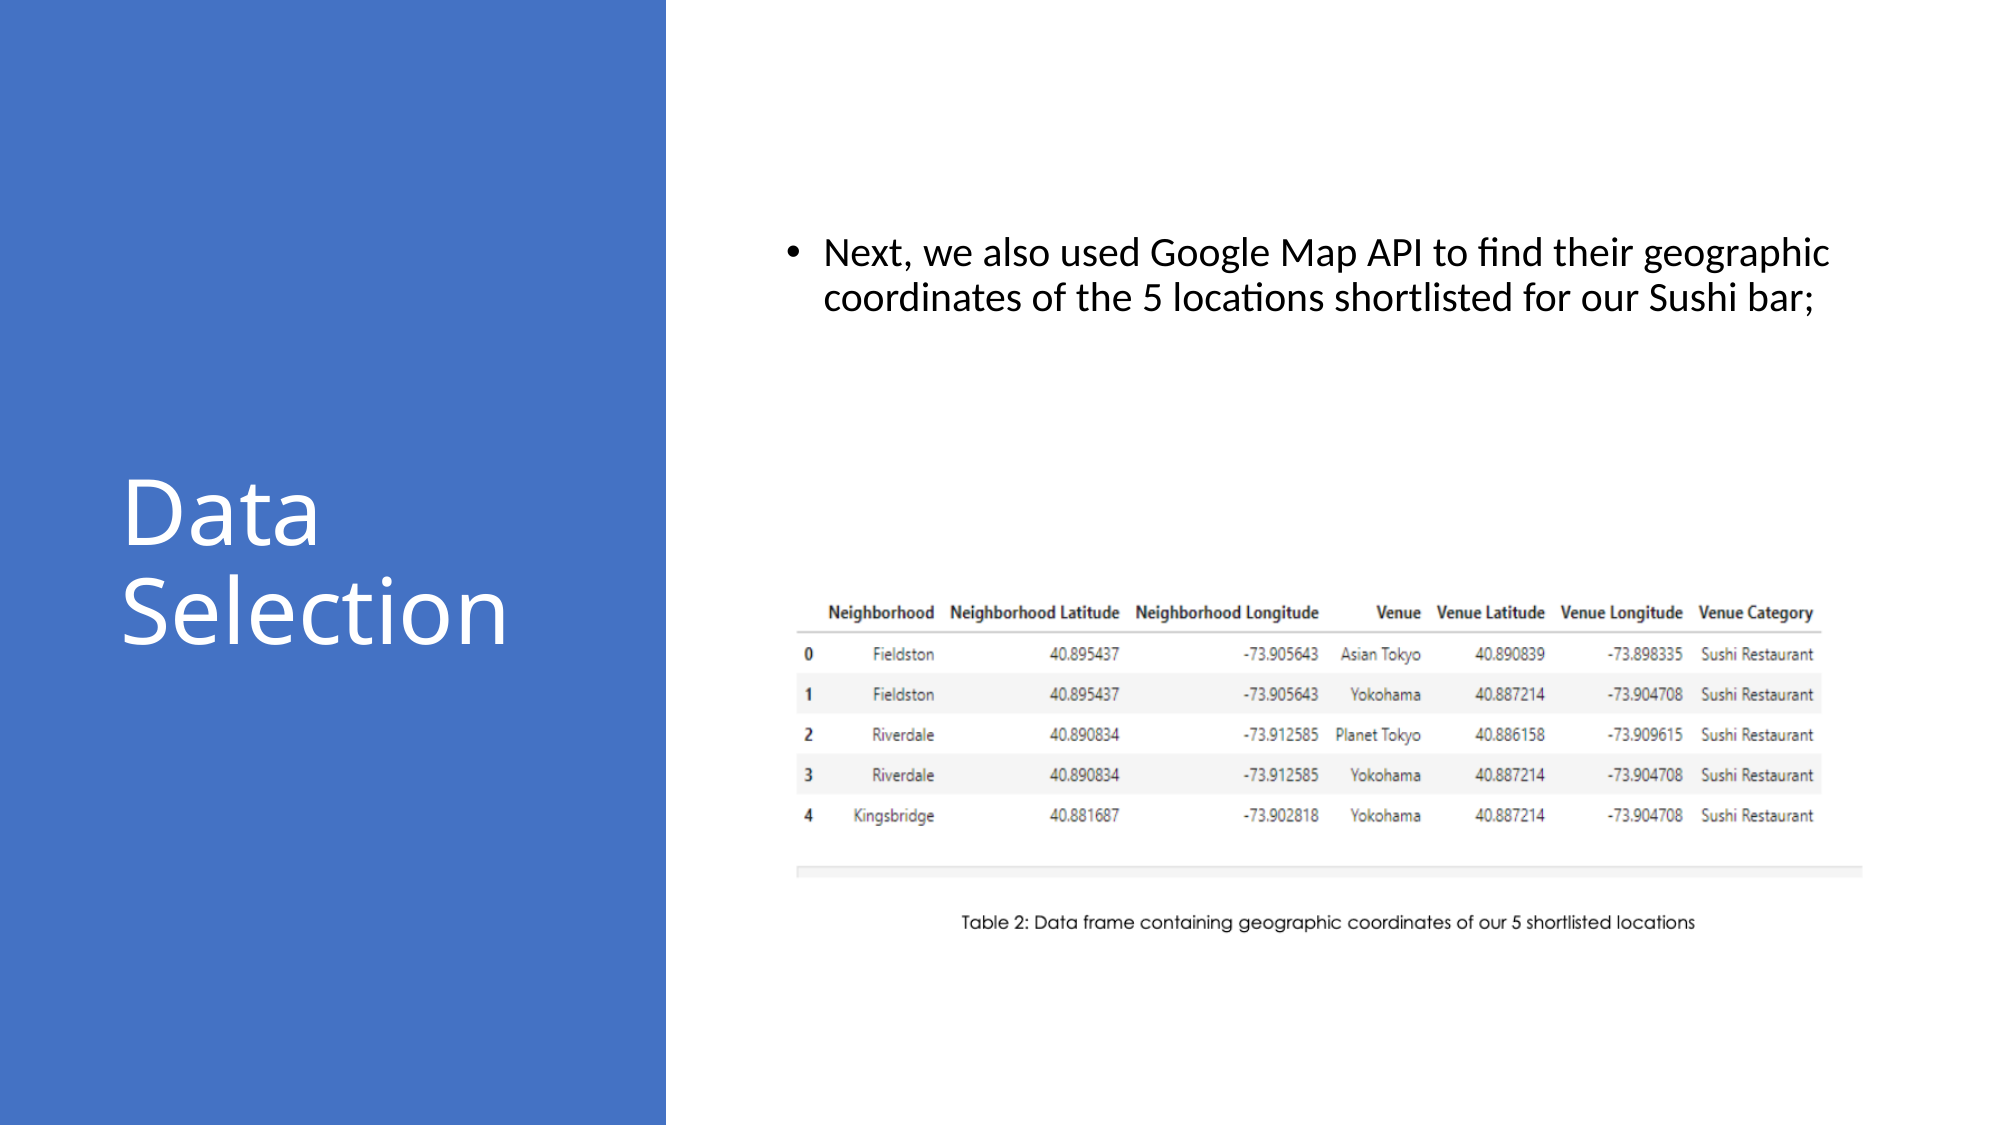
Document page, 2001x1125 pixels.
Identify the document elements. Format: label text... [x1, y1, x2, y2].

text_box [0, 0, 667, 1125]
title Data Selection [105, 104, 614, 1026]
picture [763, 579, 1895, 959]
list Next, we also used Google Map API to find their geographic coordinates of the 5 locations shortlisted for our Sushi bar; [770, 104, 1895, 513]
